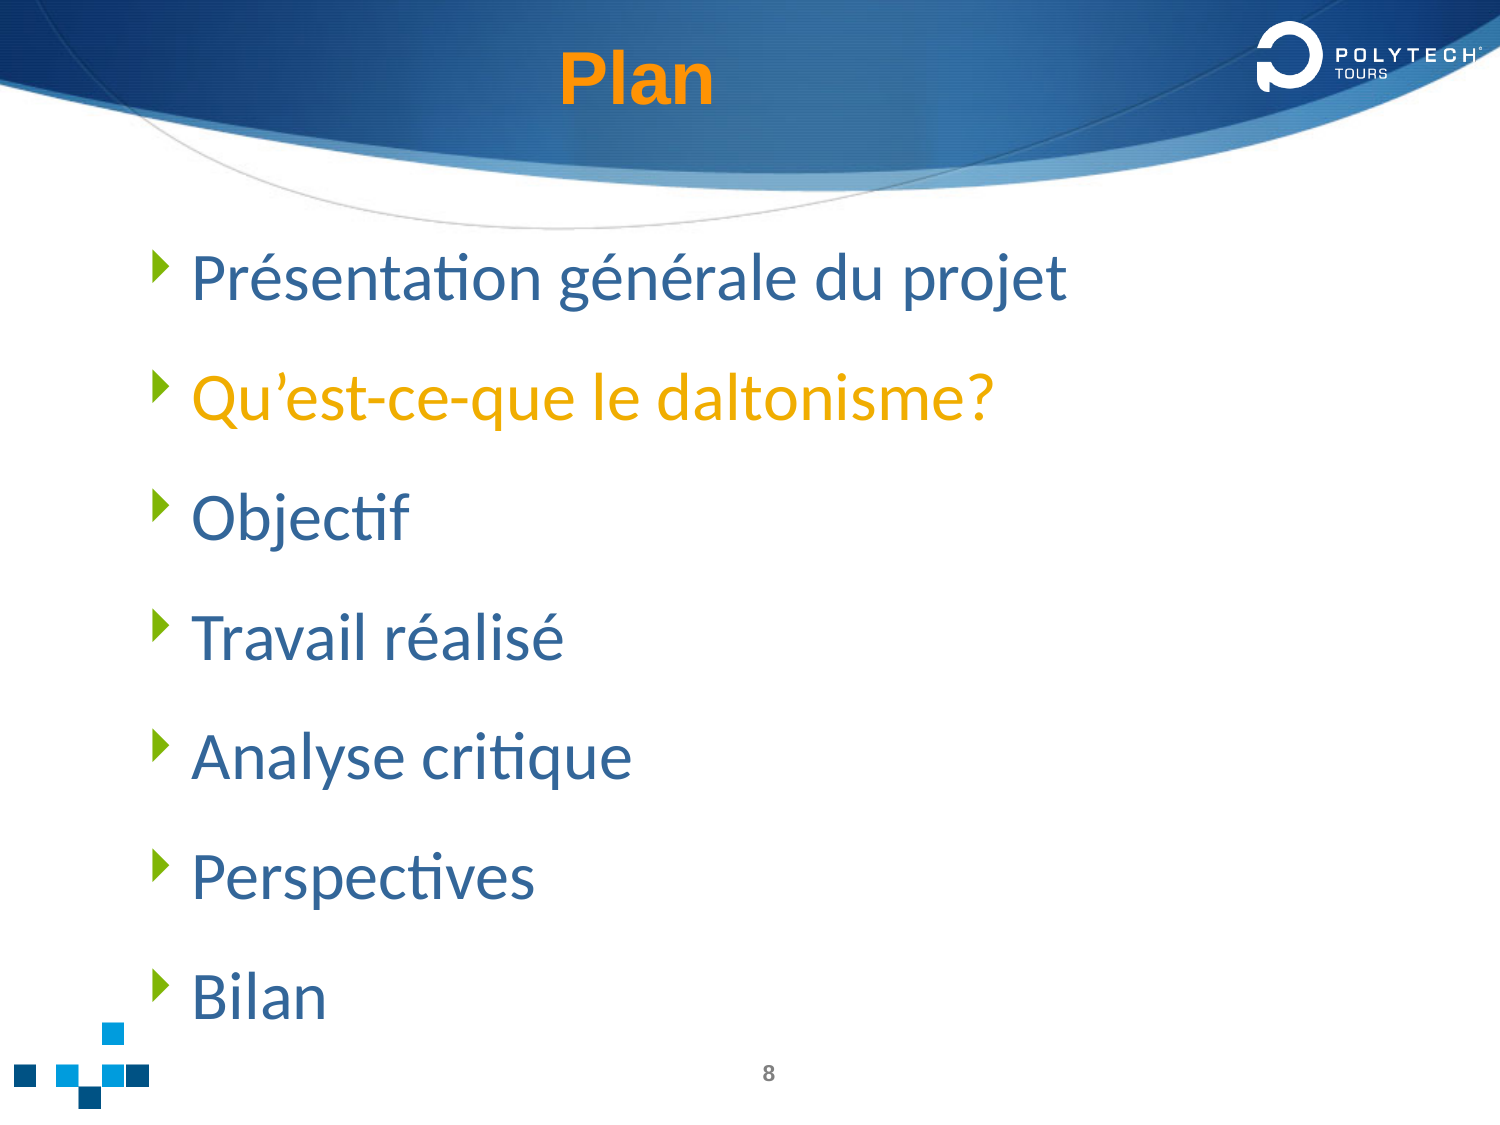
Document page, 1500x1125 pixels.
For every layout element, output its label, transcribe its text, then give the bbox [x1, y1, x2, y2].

picture [0, 0, 1500, 1125]
slide_number 8 [725, 1043, 813, 1103]
text_box Plan [41, 21, 1235, 127]
list Présentation générale du projet Qu’est-ce-que le daltonisme? Objectif Travail réalisé Analyse critique Perspectives Bilan [121, 224, 1459, 1043]
